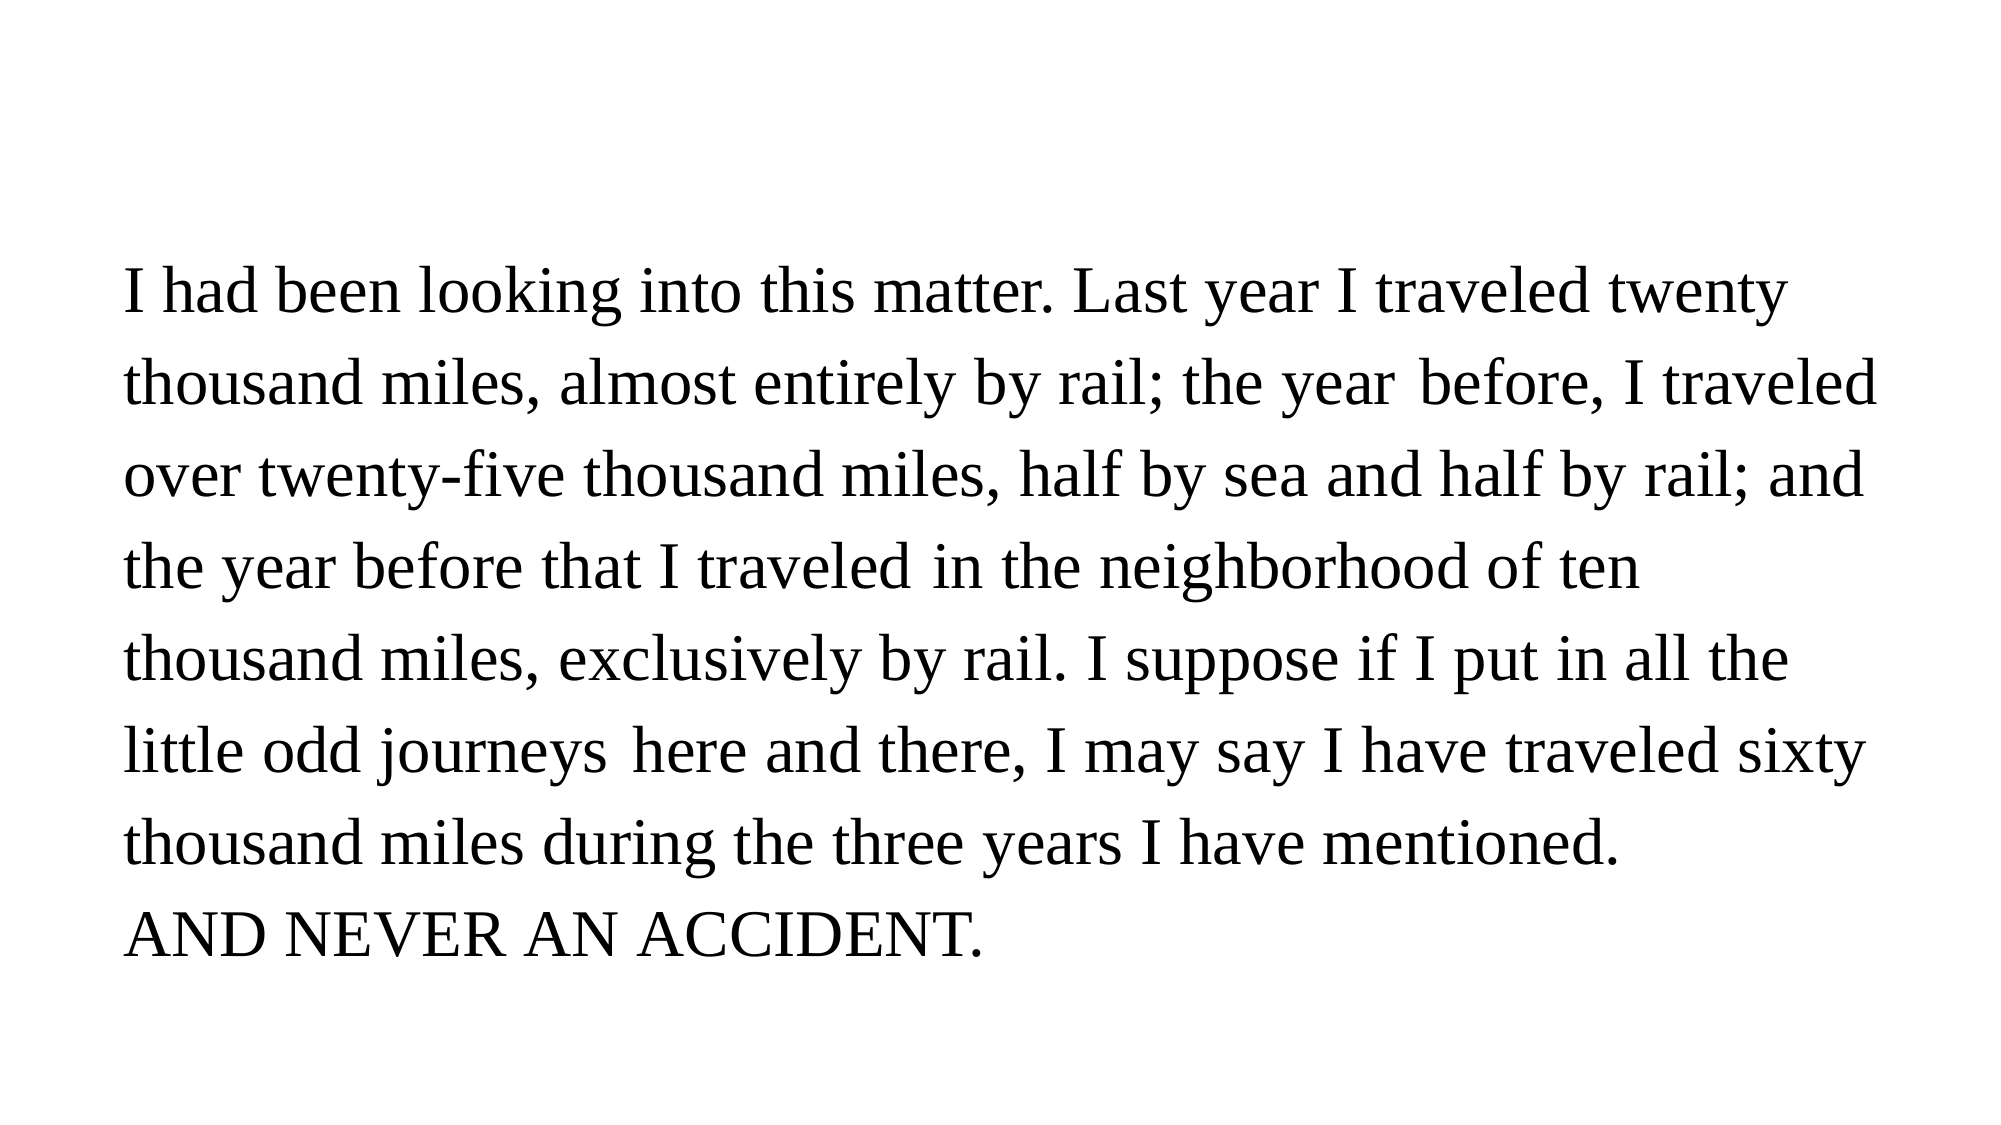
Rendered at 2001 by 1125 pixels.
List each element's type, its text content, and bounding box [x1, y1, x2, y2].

text_box I had been looking into this matter. Last year I traveled twenty thousand miles, almost entirely by rail; the year before, I traveled over twenty-five thousand miles, half by sea and half by rail; and the year before that I traveled in the neighborhood of ten thousand miles, exclusively by rail. I suppose if I put in all the little odd journeys here and there, I may say I have traveled sixty thousand miles during the three years I have mentioned. AND NEVER AN ACCIDENT. [96, 226, 1917, 977]
